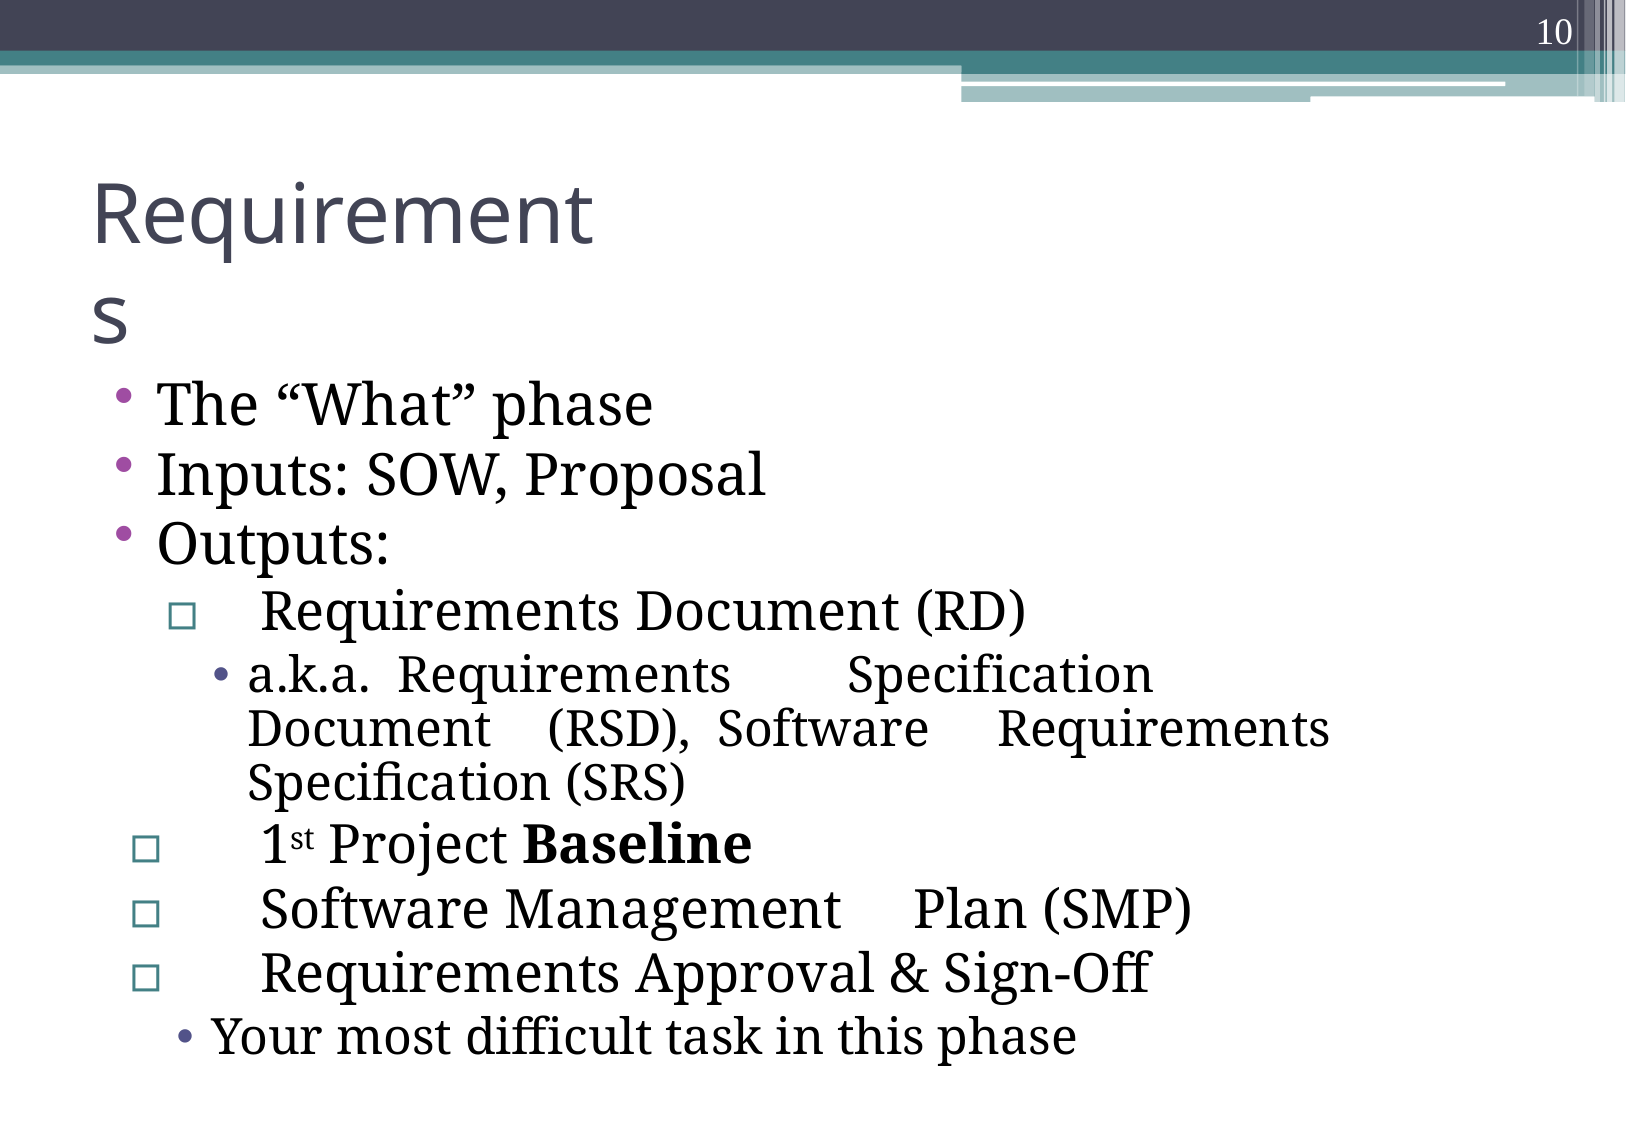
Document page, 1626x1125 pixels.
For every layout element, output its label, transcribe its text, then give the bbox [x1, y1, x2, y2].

title Requirements [87, 158, 603, 361]
text_box The “What” phase Inputs: SOW, Proposal Outputs: ▫ Requirements Document (RD) 🞄 a.k.a. Requirements Specification Document (RSD), Software Requirements Specification (SRS) ▫ 1st Project Baseline ▫ Software Management Plan (SMP) ▫ Requirements Approval & Sign-Off 🞄 Your most difficult task in this phase [108, 365, 1448, 1065]
text_box 10 [1535, 4, 1576, 52]
